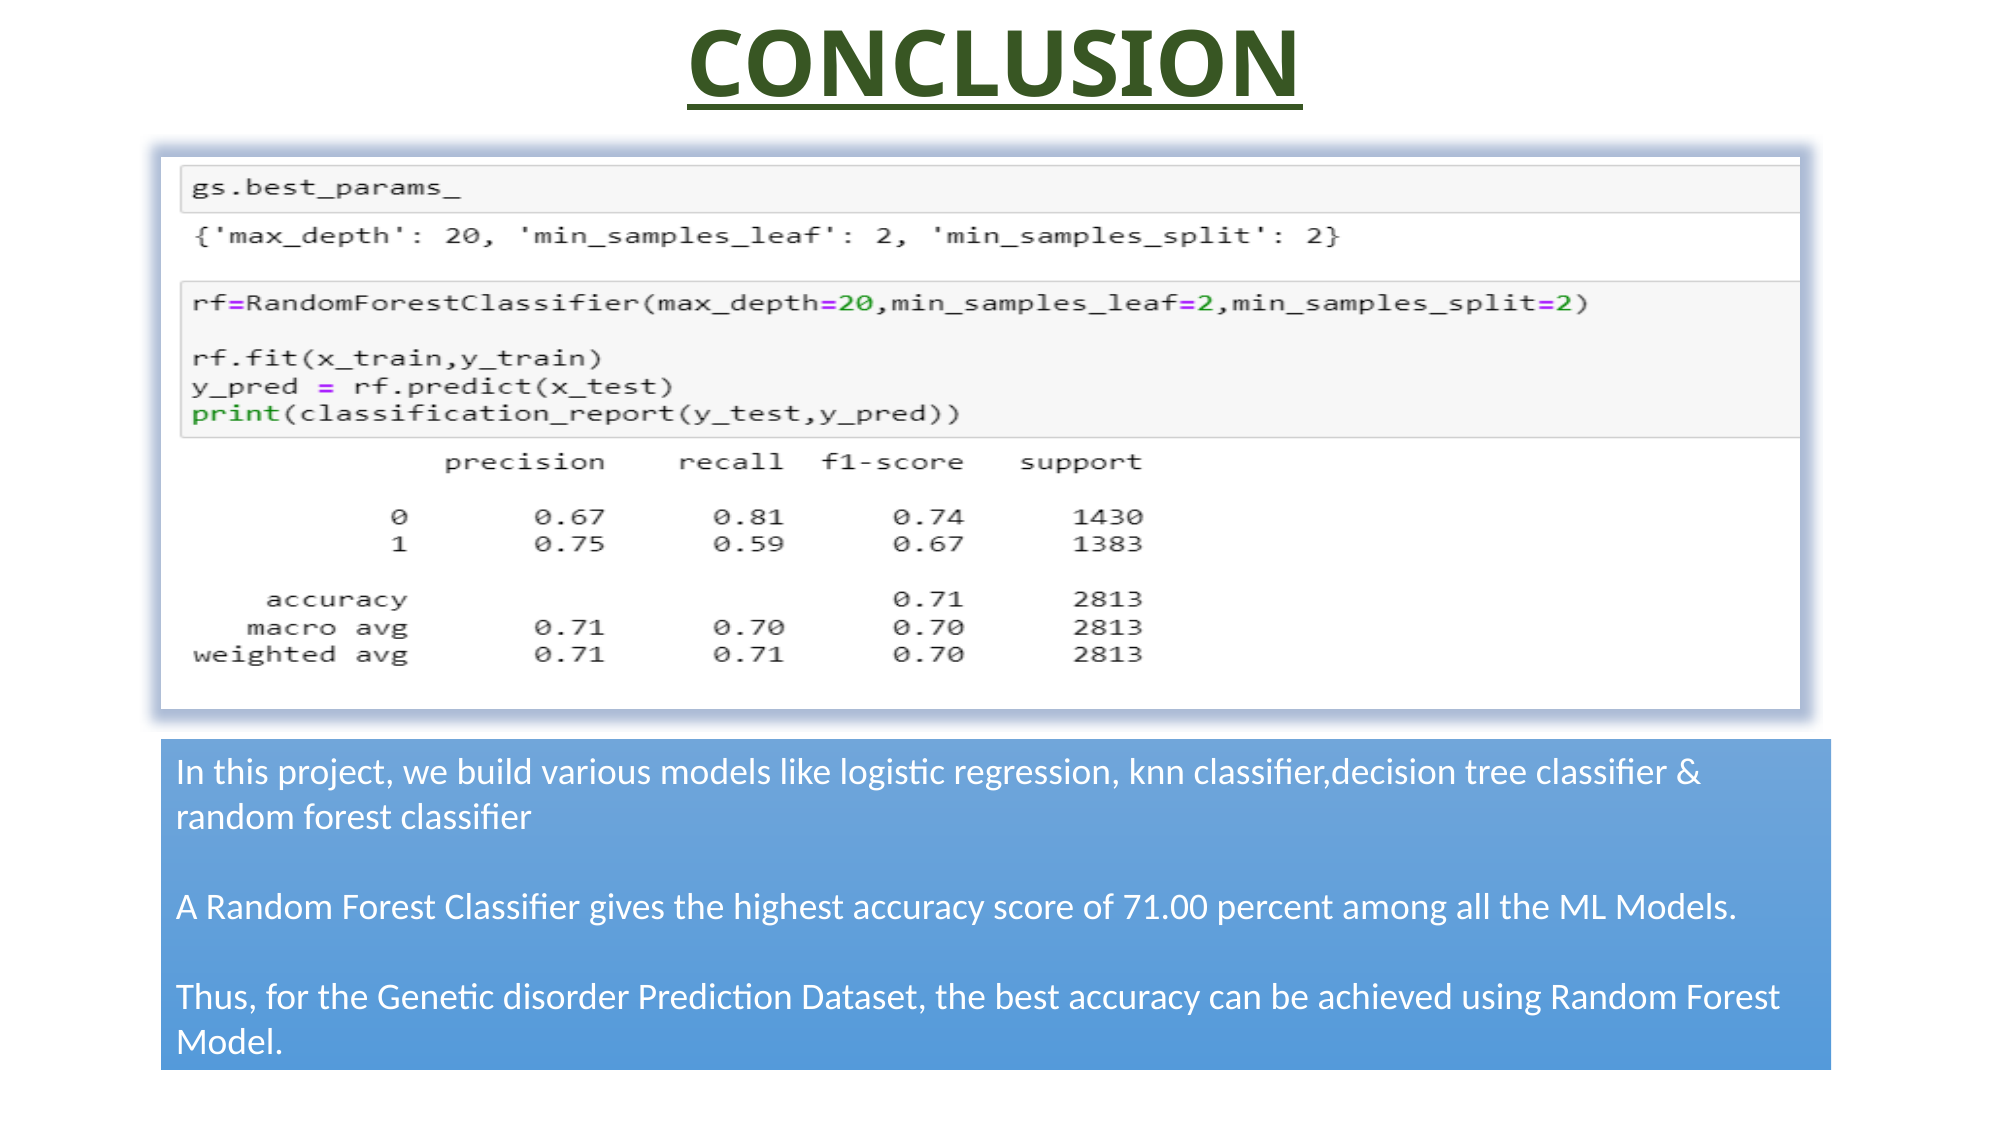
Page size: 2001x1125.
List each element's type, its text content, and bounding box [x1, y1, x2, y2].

title CONCLUSION [196, 0, 1922, 176]
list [161, 157, 1800, 710]
text_box In this project, we build various models like logistic regression, knn classifier,decision tree classifier & random forest classifier A Random Forest Classifier gives the highest accuracy score of 71.00 percent among all the ML Models. Thus, for the Genetic disorder Prediction Dataset, the best accuracy can be achieved using Random Forest Model. [161, 739, 1832, 1070]
